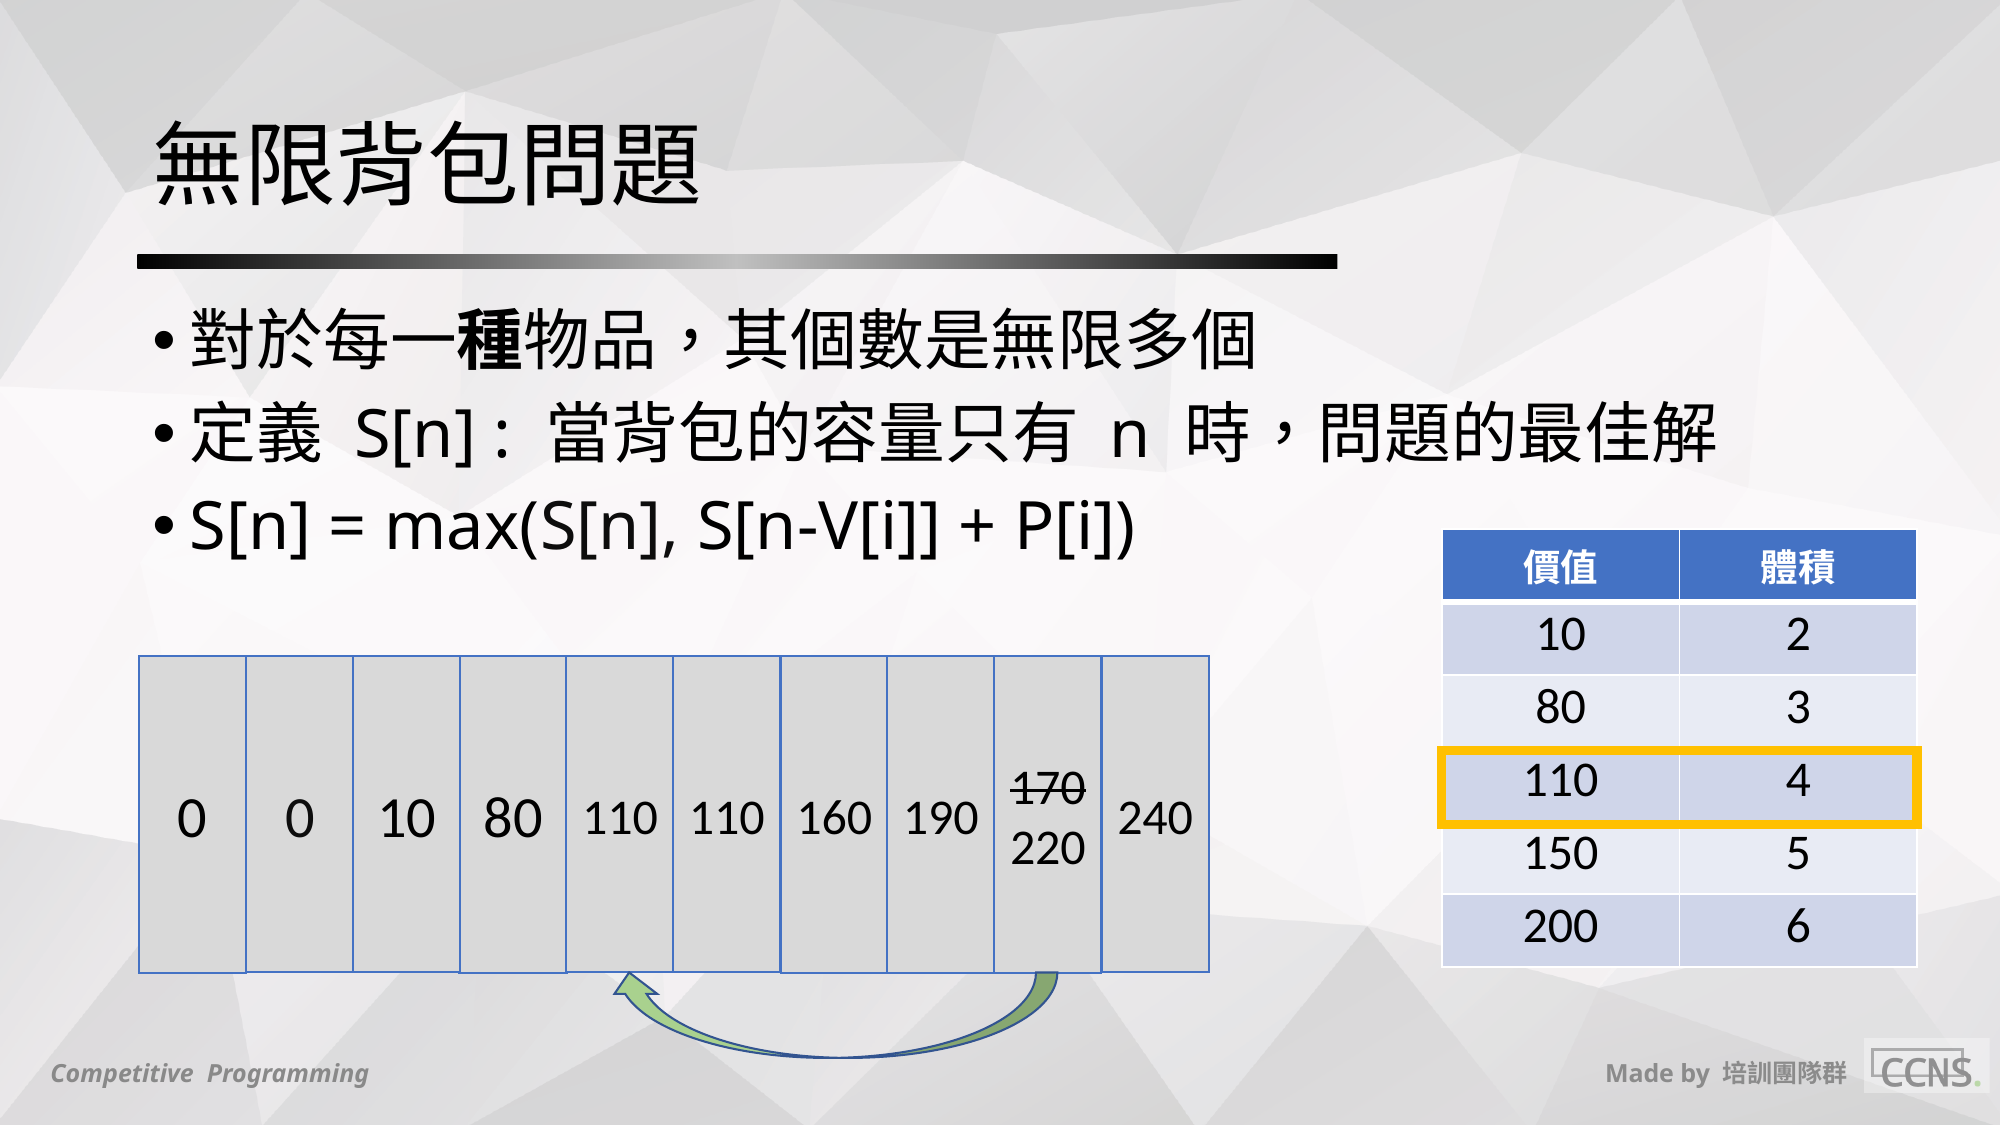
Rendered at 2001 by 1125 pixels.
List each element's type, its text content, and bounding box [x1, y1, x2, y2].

table_header 價值 [1443, 530, 1679, 599]
text_box 110 [565, 655, 672, 973]
text_box 110 [672, 655, 780, 973]
text_box 240 [1101, 655, 1210, 973]
table_cell 10 [1443, 605, 1679, 674]
table_cell 150 [1443, 826, 1679, 893]
text_box [1441, 750, 1918, 826]
text_box [612, 970, 1059, 1059]
table_cell 3 [1680, 676, 1916, 747]
table_cell 200 [1443, 895, 1679, 966]
text_box 80 [458, 655, 568, 974]
table_cell 5 [1680, 826, 1916, 893]
text_box 170 220 [993, 655, 1102, 974]
text_box 160 [780, 655, 886, 974]
table_cell 6 [1680, 895, 1916, 966]
picture [0, 0, 2000, 1125]
text_box 0 [245, 655, 354, 973]
table_cell 80 [1443, 676, 1679, 747]
text_box 10 [354, 655, 461, 973]
table_cell 2 [1680, 605, 1916, 674]
text_box 190 [886, 655, 993, 974]
text_box 0 [138, 655, 247, 974]
table_header 體積 [1680, 530, 1916, 599]
list 對於每一種物品，其個數是無限多個 定義 S[n] : 當背包的容量只有 n 時，問題的最佳解 S[n] = max(S[n], S[n-V[i]] + P[i]) [137, 299, 1863, 1014]
title 無限背包問題 [137, 59, 1863, 278]
